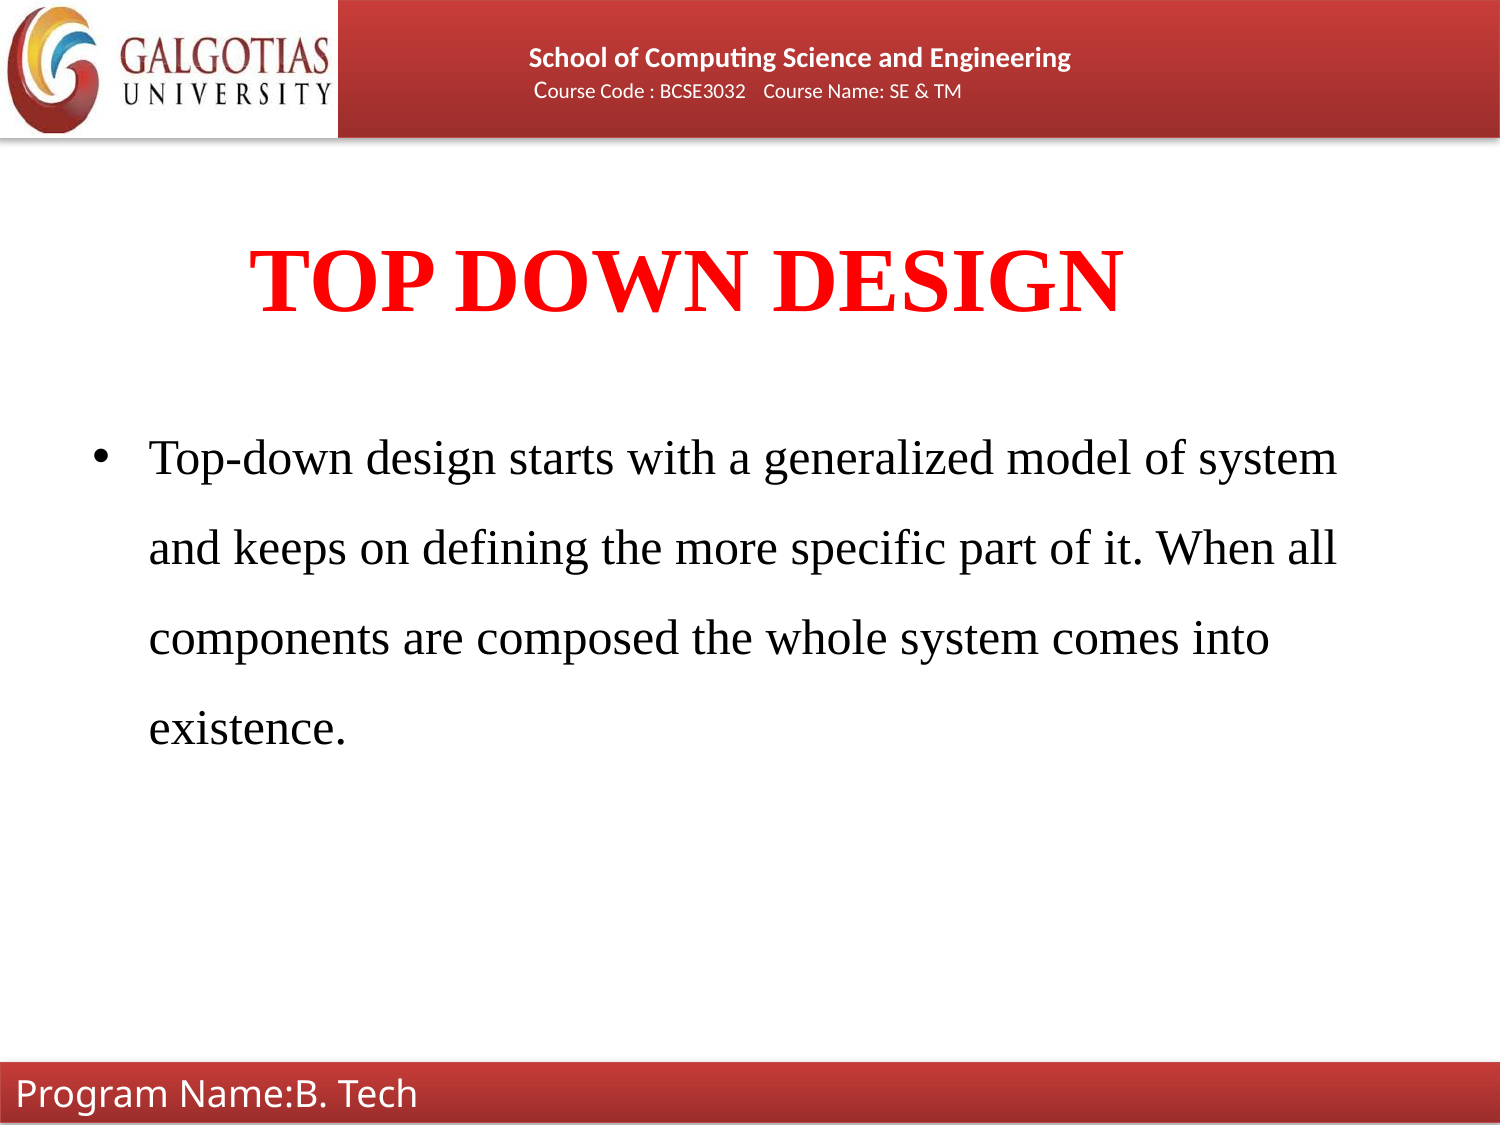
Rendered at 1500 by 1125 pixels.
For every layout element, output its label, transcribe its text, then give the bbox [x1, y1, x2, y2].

title School of Computing Science and Engineering Course Code : BCSE3032 Course Name: SE & TM [339, 0, 1500, 138]
list Top-down design starts with a generalized model of system and keeps on defining the more specific part of it. When all components are composed the whole system comes into existence. [77, 387, 1428, 1041]
text_box Program Name:B. Tech [0, 1062, 1500, 1123]
text_box TOP DOWN DESIGN [0, 212, 1375, 394]
picture [0, 0, 338, 138]
